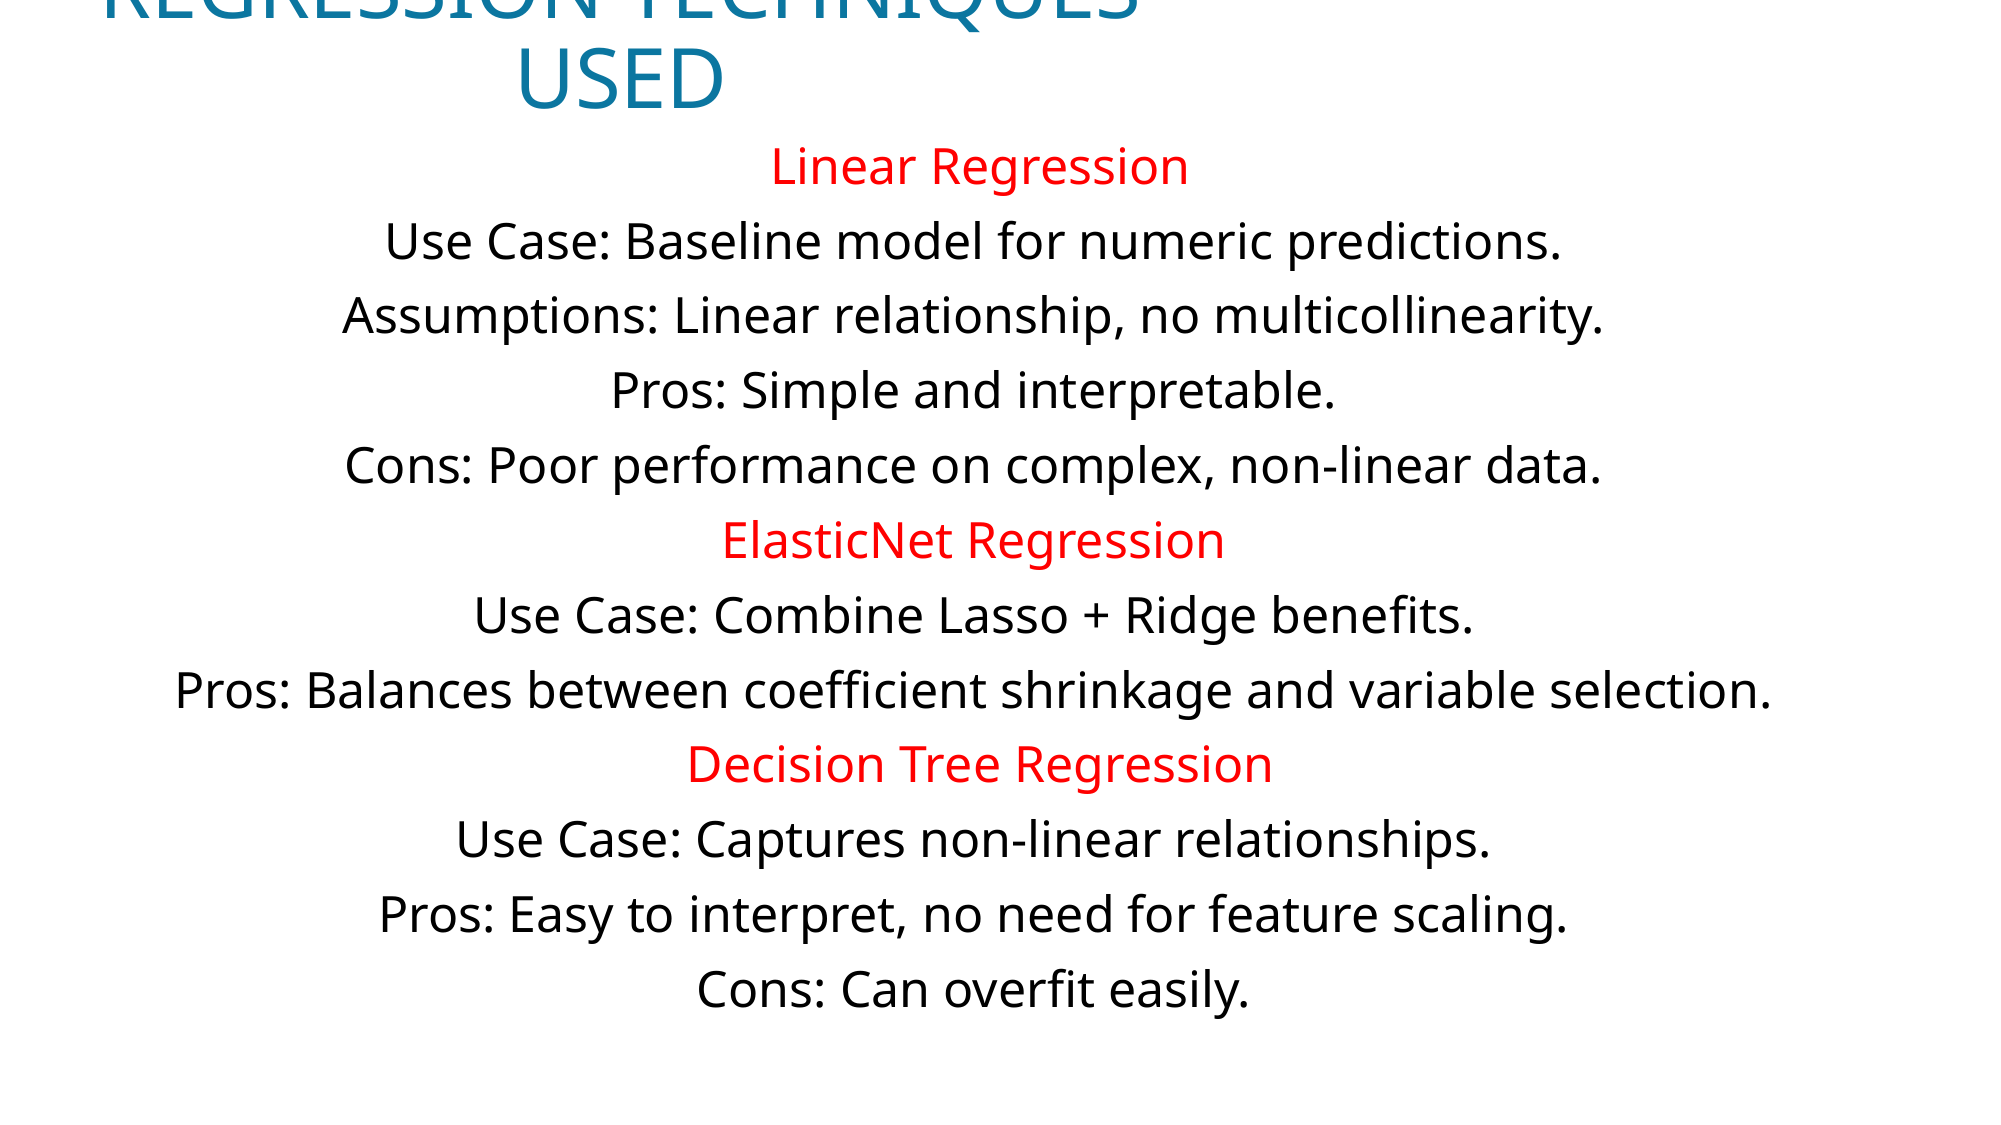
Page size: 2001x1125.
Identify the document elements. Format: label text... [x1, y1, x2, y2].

title REGRESSION TECHNIQUES USED [0, 0, 1258, 134]
subtitle Linear Regression Use Case: Baseline model for numeric predictions. Assumptions: Linear relationship, no multicollinearity. Pros: Simple and interpretable. Cons: Poor performance on complex, non-linear data. ElasticNet Regression Use Case: Combine Lasso + Ridge benefits. Pros: Balances between coefficient shrinkage and variable selection. Decision Tree Regression Use Case: Captures non-linear relationships. Pros: Easy to interpret, no need for feature scaling. Cons: Can overfit easily. [72, 133, 1876, 1079]
